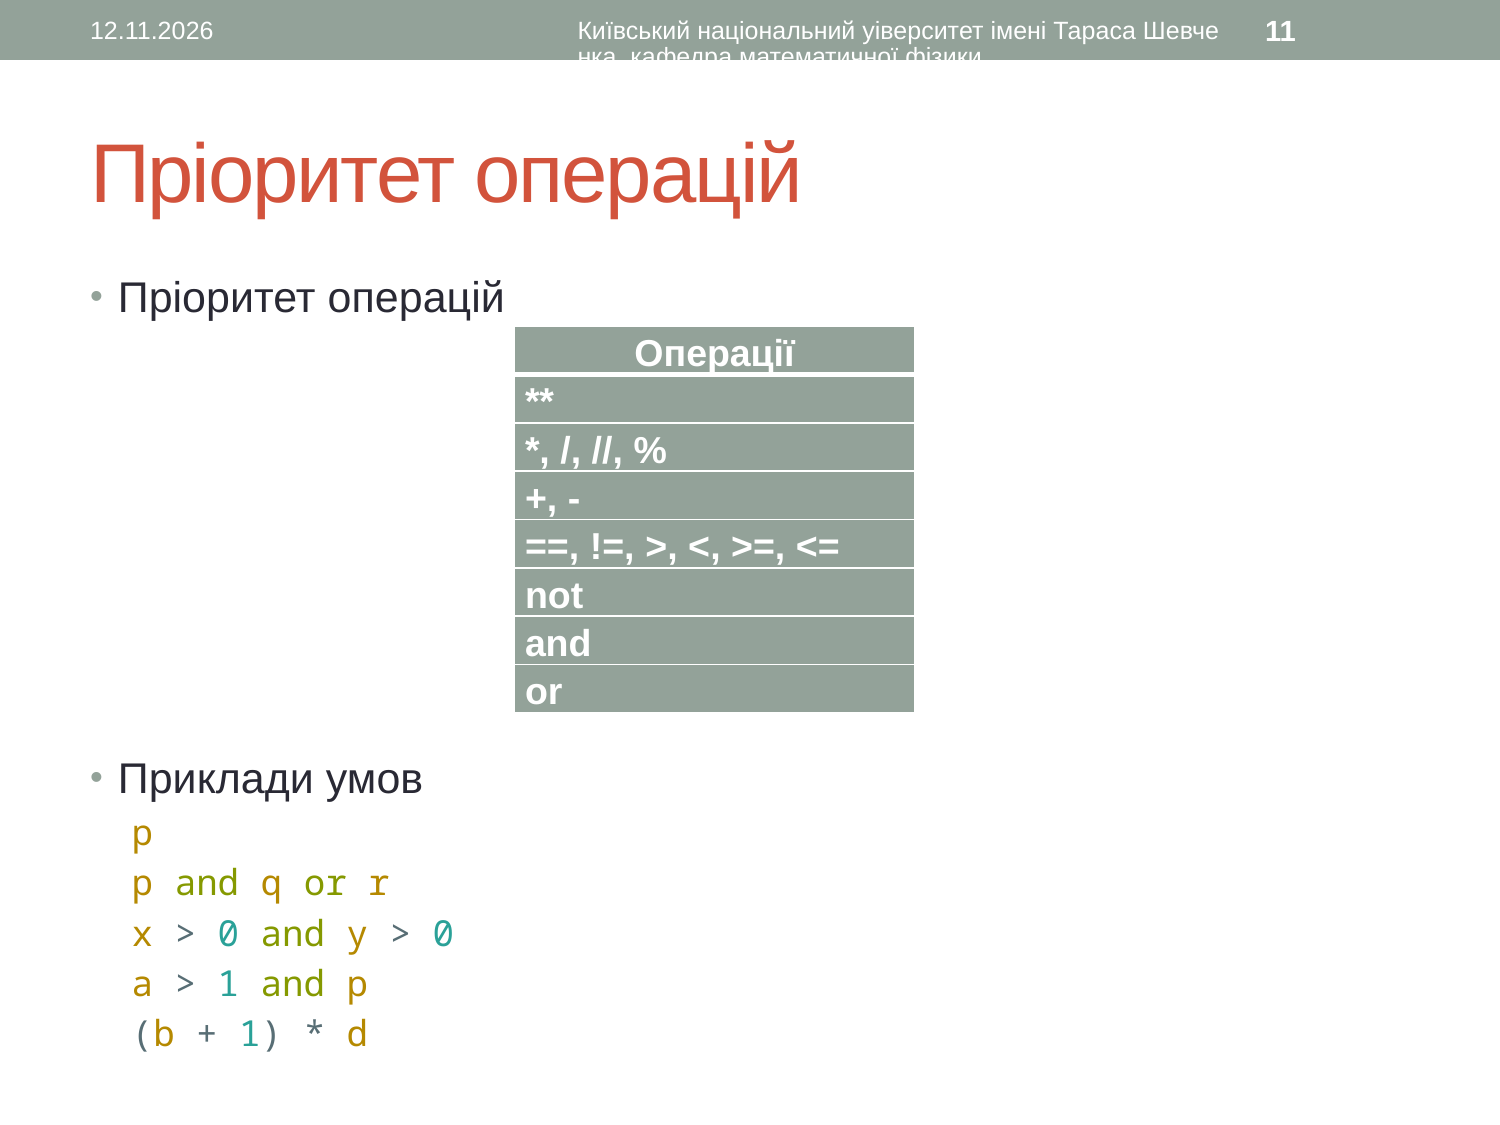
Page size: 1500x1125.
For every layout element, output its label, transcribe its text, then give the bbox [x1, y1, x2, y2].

table_cell +, - [515, 472, 914, 519]
table_cell ==, !=, >, <, >=, <= [515, 520, 914, 567]
slide_number 11 [1250, 3, 1425, 57]
table_header Операції [515, 327, 914, 372]
table_cell ** [515, 377, 914, 422]
title Пріоритет операцій [75, 87, 1425, 250]
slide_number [75, 3, 550, 57]
footer Київський національний уіверситет імені Тараса Шевченка, кафедра математичної фізики [562, 3, 1238, 57]
table_cell or [515, 665, 914, 712]
table_cell *, /, //, % [515, 424, 914, 470]
table_cell and [515, 617, 914, 664]
list Пріоритет операцій Приклади умов p p and q or r x > 0 and y > 0 a > 1 and p (b + 1) * d [75, 262, 1425, 1063]
table_cell not [515, 569, 914, 615]
